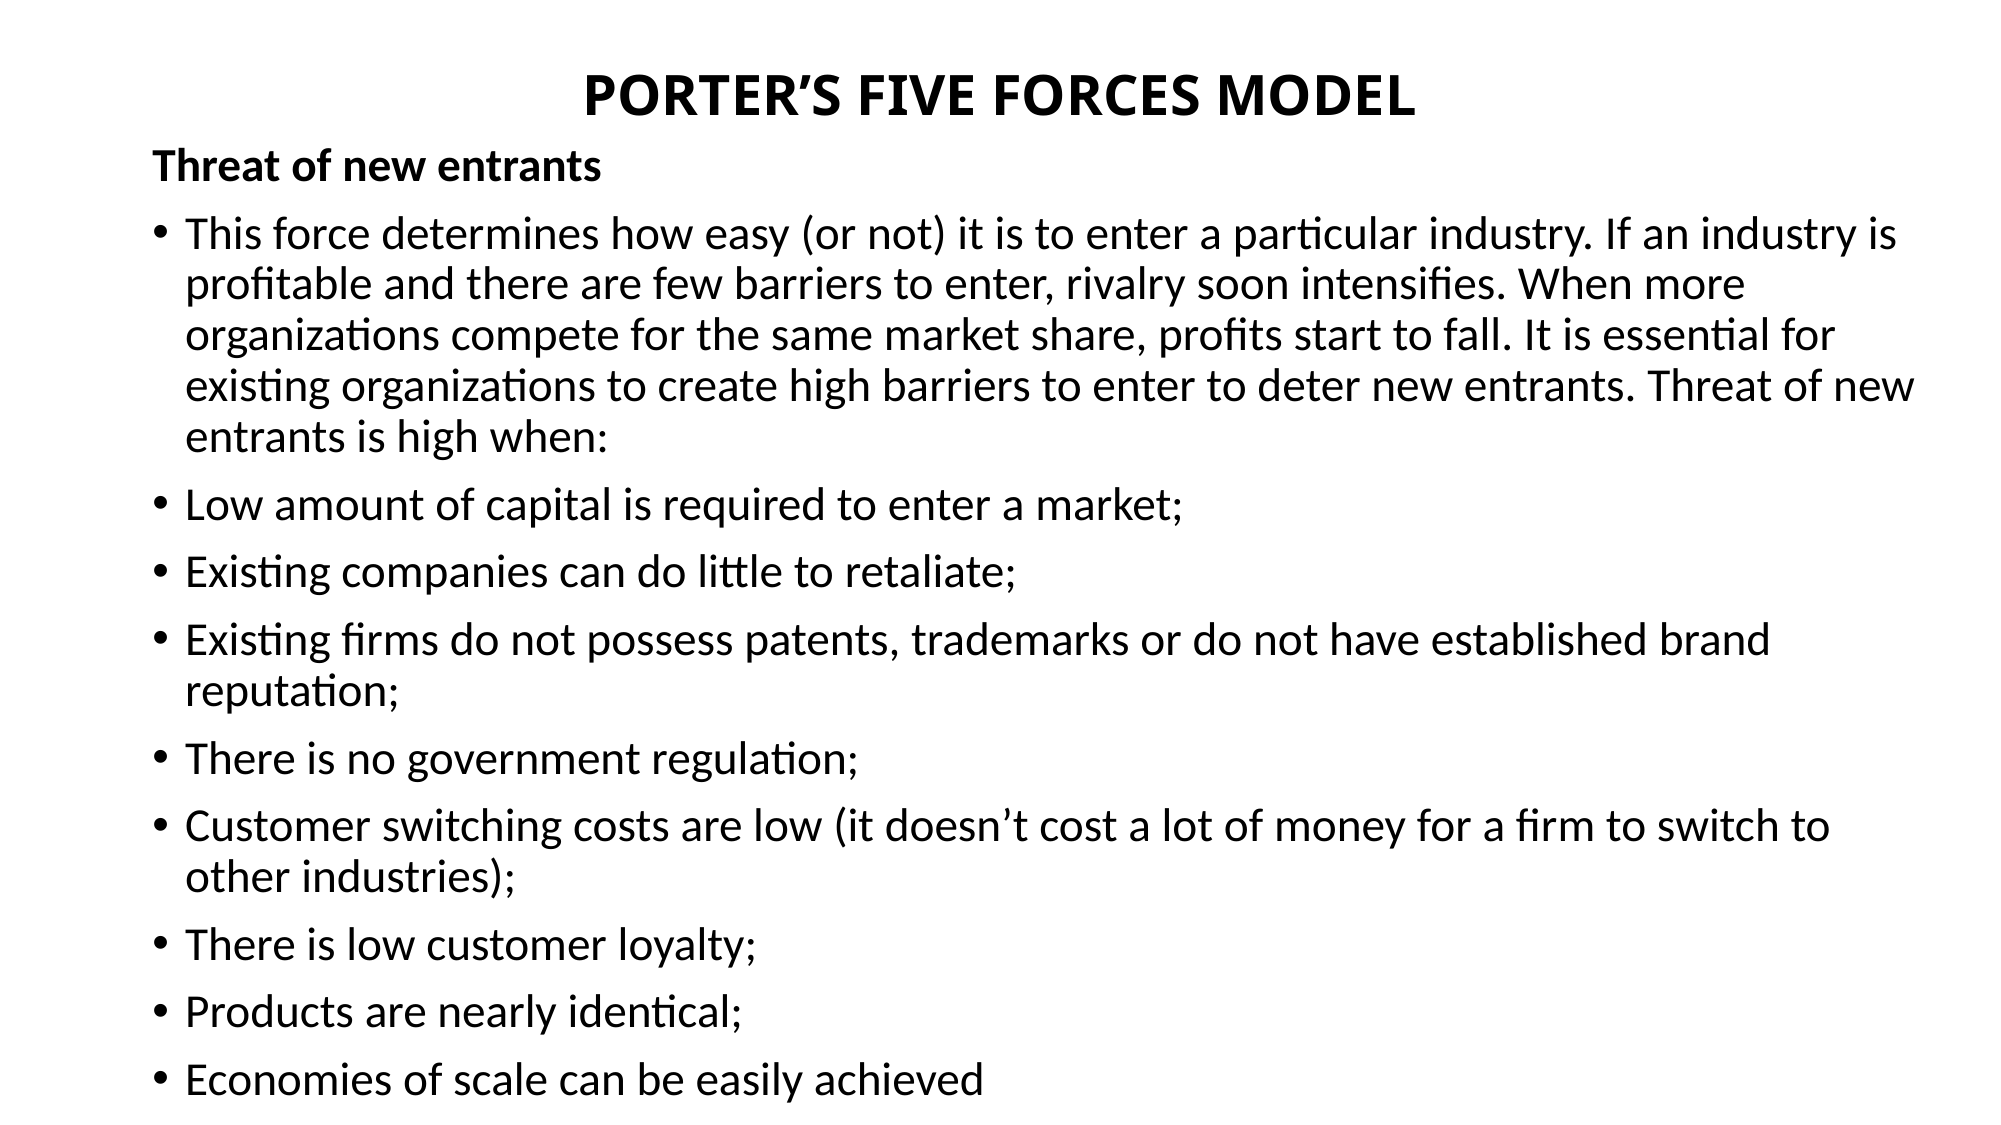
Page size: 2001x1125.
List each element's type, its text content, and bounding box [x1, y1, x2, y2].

list Threat of new entrants This force determines how easy (or not) it is to enter a particular industry. If an industry is profitable and there are few barriers to enter, rivalry soon intensifies. When more organizations compete for the same market share, profits start to fall. It is essential for existing organizations to create high barriers to enter to deter new entrants. Threat of new entrants is high when: Low amount of capital is required to enter a market; Existing companies can do little to retaliate; Existing firms do not possess patents, trademarks or do not have established brand reputation; There is no government regulation; Customer switching costs are low (it doesn’t cost a lot of money for a firm to switch to other industries); There is low customer loyalty; Products are nearly identical; Economies of scale can be easily achieved [137, 133, 1959, 1125]
title PORTER’S FIVE FORCES MODEL [137, 59, 1863, 133]
